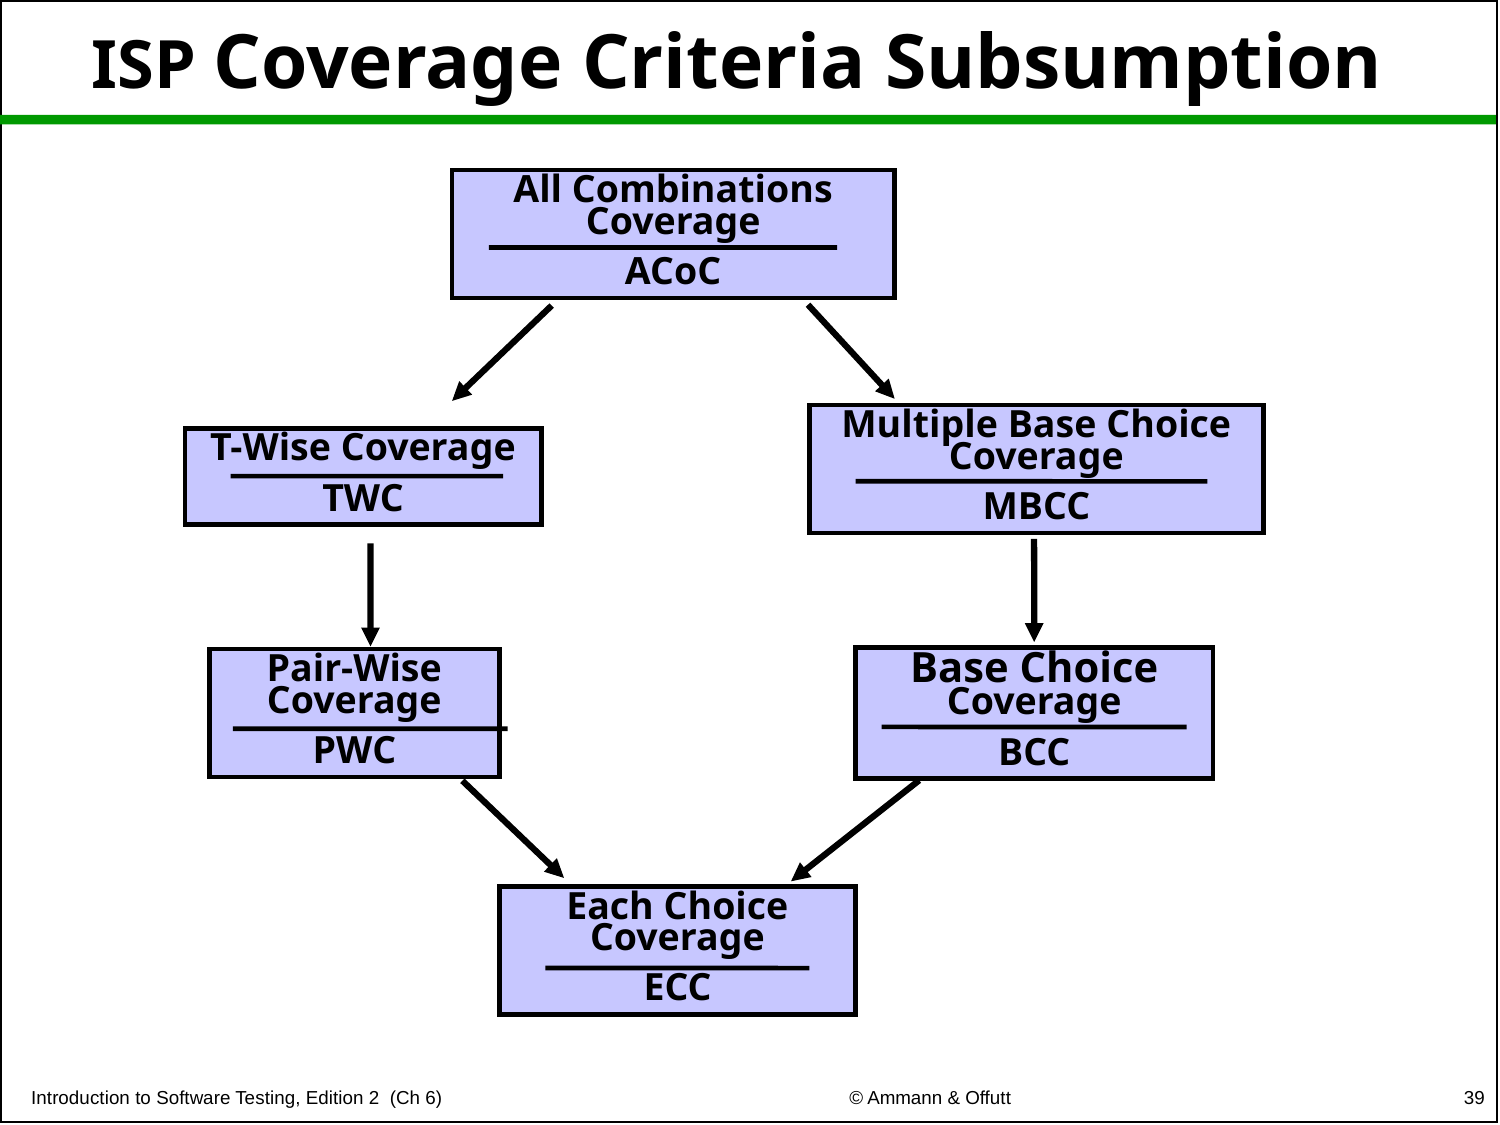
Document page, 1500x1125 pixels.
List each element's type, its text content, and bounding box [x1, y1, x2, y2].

slide_number Introduction to Software Testing, Edition 2 (Ch 6) [15, 1076, 664, 1117]
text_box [184, 167, 1264, 1018]
title ISP Coverage Criteria Subsumption [0, 0, 1497, 142]
slide_number 39 [1187, 1074, 1500, 1117]
footer © Ammann & Offutt [692, 1075, 1168, 1117]
